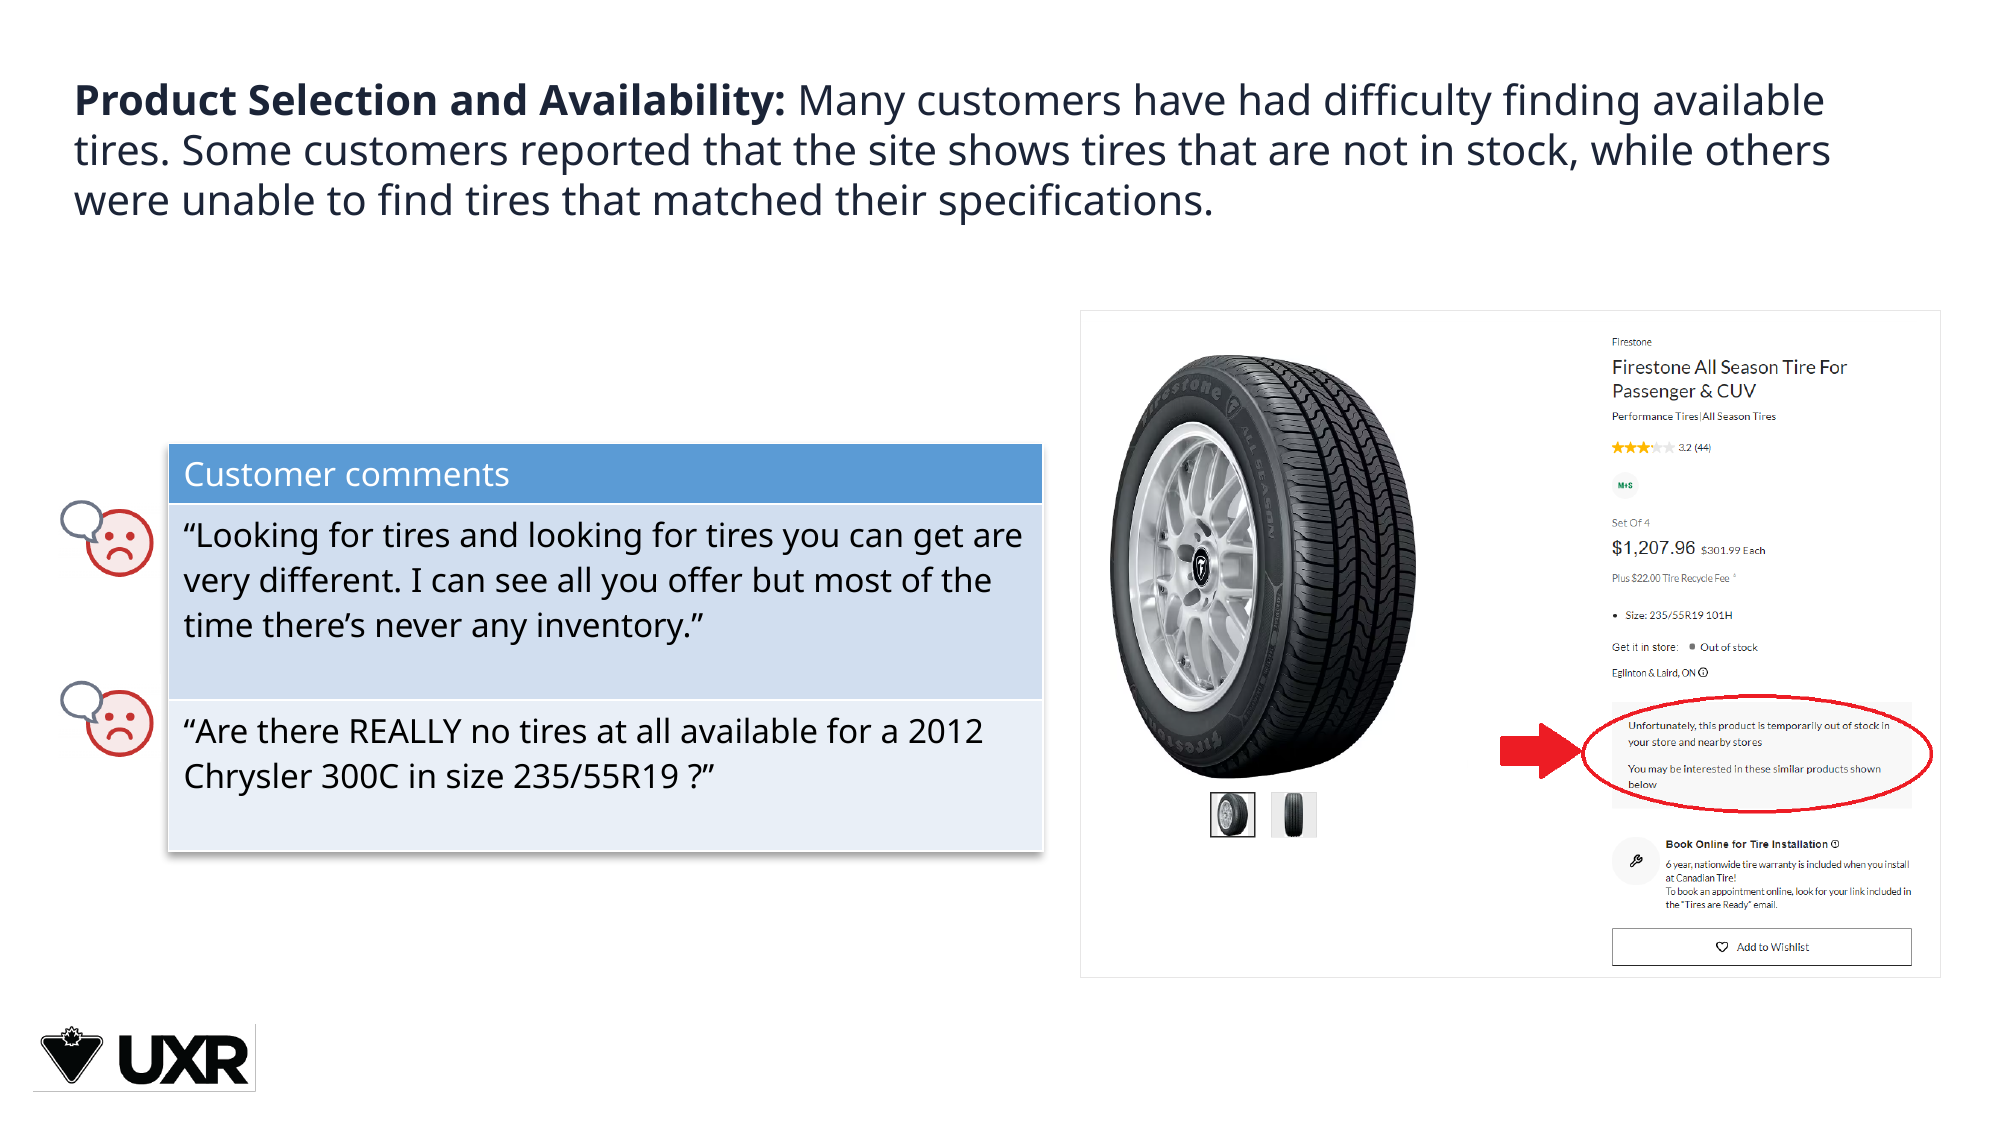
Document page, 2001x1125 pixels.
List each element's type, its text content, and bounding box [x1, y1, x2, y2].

picture [1080, 310, 1941, 978]
table_header Customer comments [169, 444, 1042, 503]
text_box Product Selection and Availability: Many customers have had difficulty finding available tires. Some customers reported that the site shows tires that are not in stock, while others were unable to find tires that matched their specifications. [58, 66, 1941, 232]
picture [33, 1024, 256, 1092]
picture [58, 674, 161, 762]
picture [58, 493, 161, 582]
table_cell “Are there REALLY no tires at all available for a 2012 Chrysler 300C in size 235/55R19 ?” [169, 701, 1042, 850]
table_cell “Looking for tires and looking for tires you can get are very different. I can see all you offer but most of the time there’s never any inventory.” [169, 505, 1042, 699]
